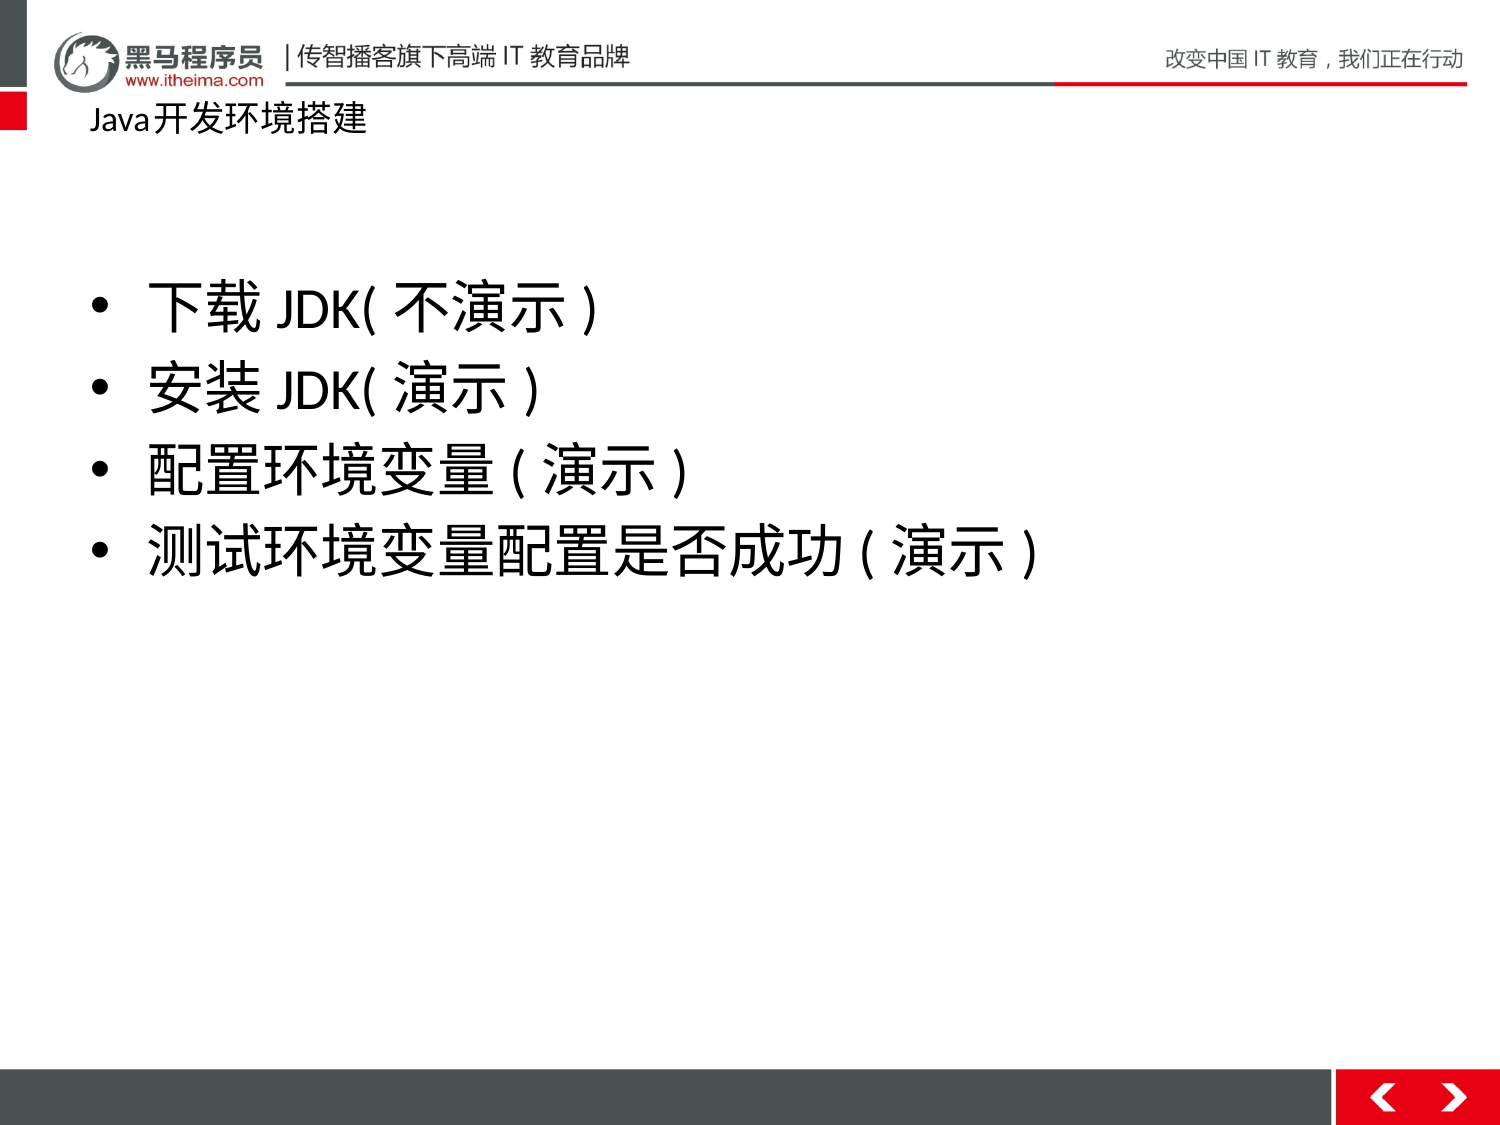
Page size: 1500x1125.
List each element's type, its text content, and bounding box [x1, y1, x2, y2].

picture [0, 0, 1500, 1125]
title Java开发环境搭建 [75, 45, 1425, 233]
list 下载JDK(不演示) 安装JDK(演示) 配置环境变量(演示) 测试环境变量配置是否成功(演示) [75, 262, 1425, 1005]
